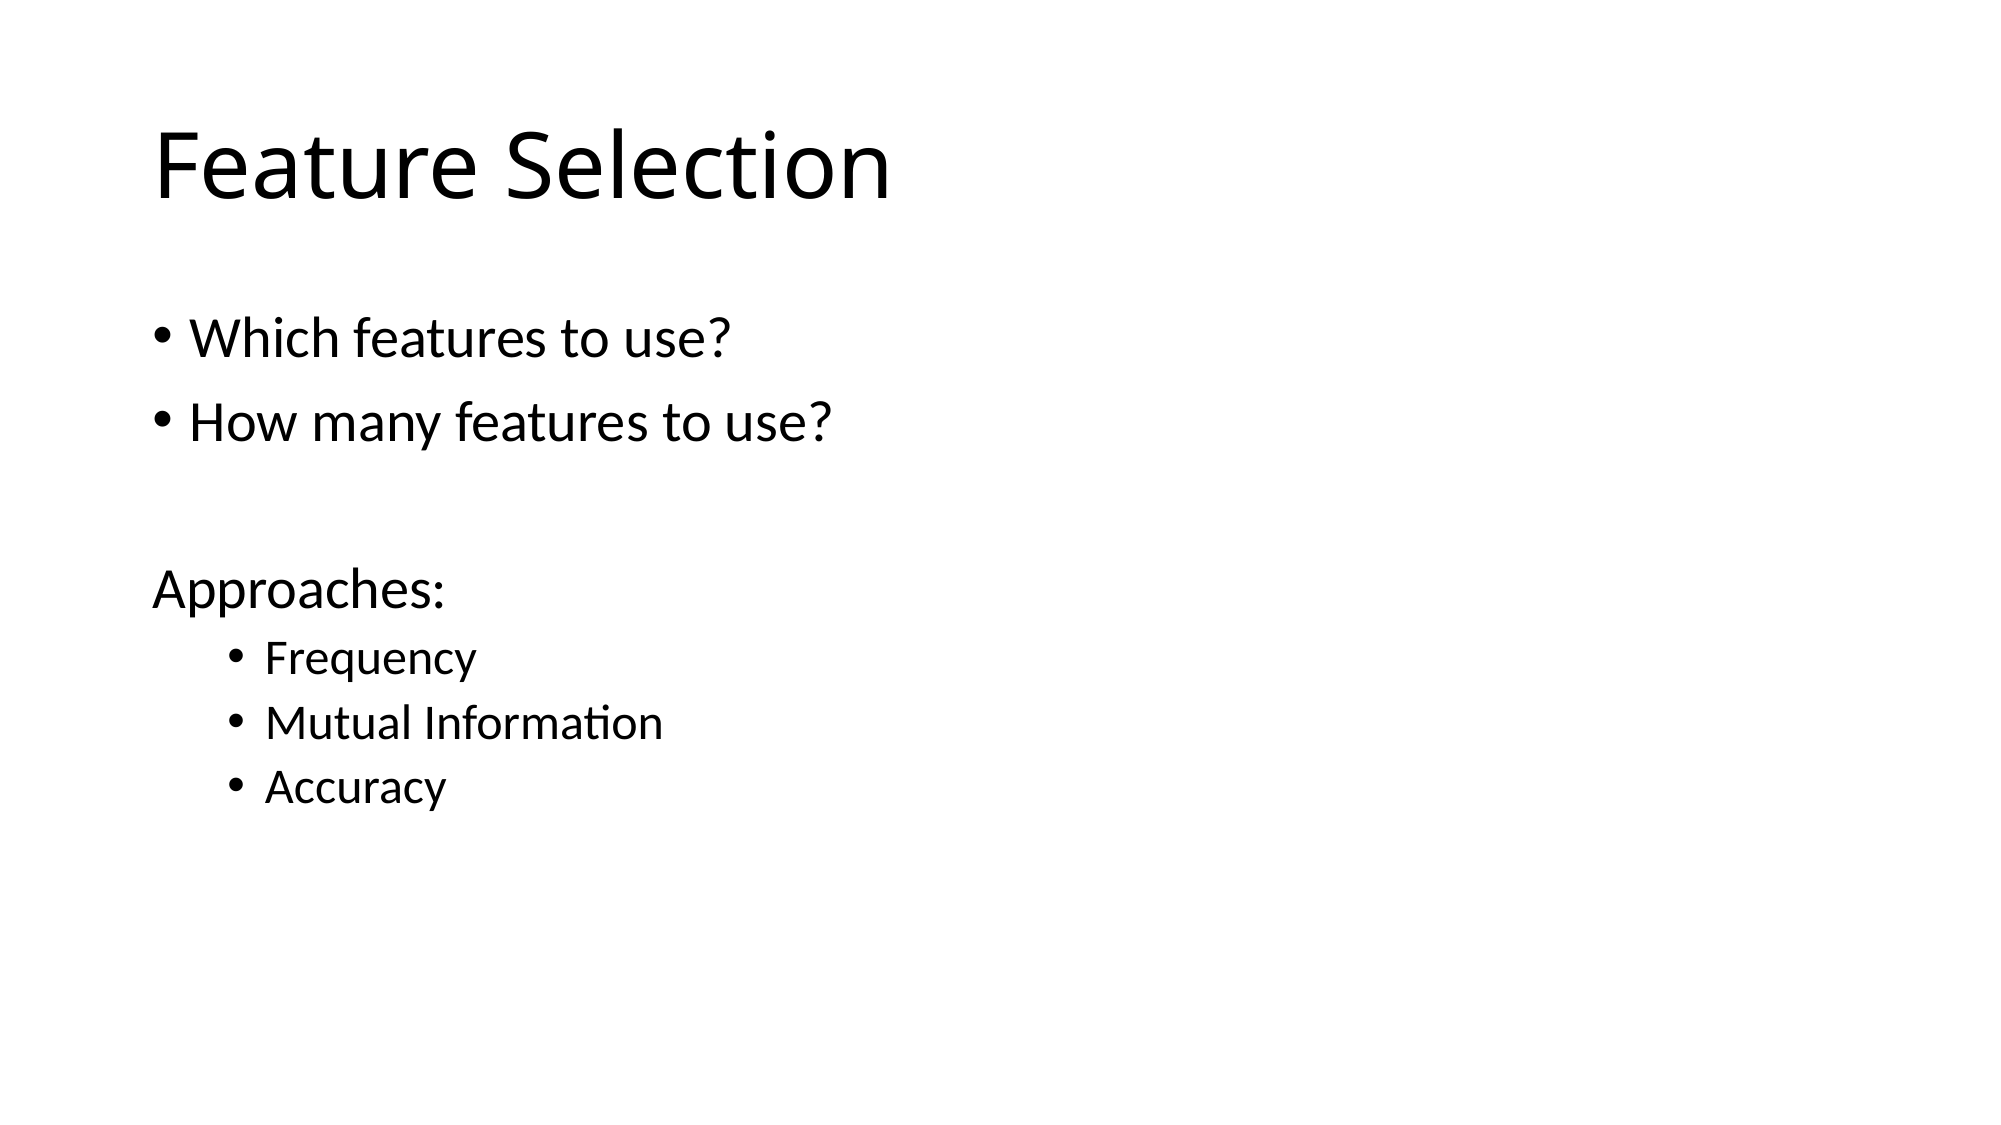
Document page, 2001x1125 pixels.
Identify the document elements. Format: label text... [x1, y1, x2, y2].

title Feature Selection [137, 59, 1863, 278]
list Which features to use? How many features to use? Approaches: Frequency Mutual Information Accuracy [137, 299, 1863, 1014]
